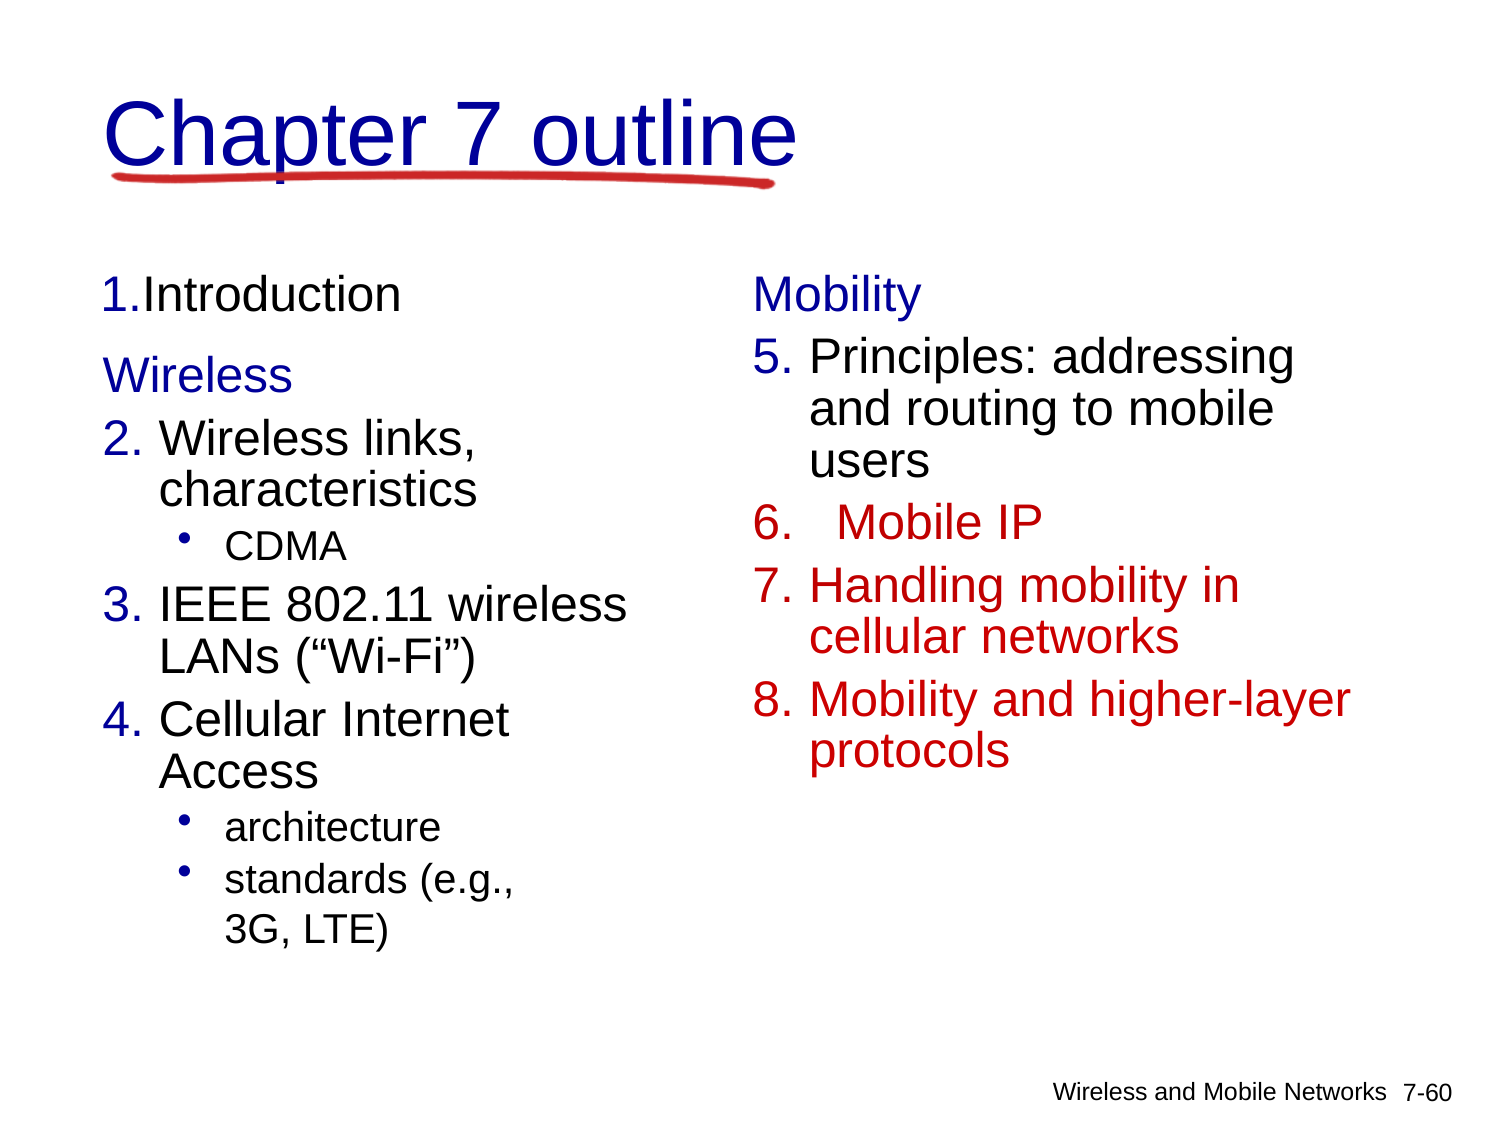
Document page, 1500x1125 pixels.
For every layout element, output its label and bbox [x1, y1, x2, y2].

text_box [108, 166, 783, 196]
footer [1050, 1075, 1391, 1125]
slide_number [1400, 1077, 1458, 1125]
title [100, 71, 803, 262]
list [100, 223, 697, 952]
text_box [750, 259, 1383, 778]
